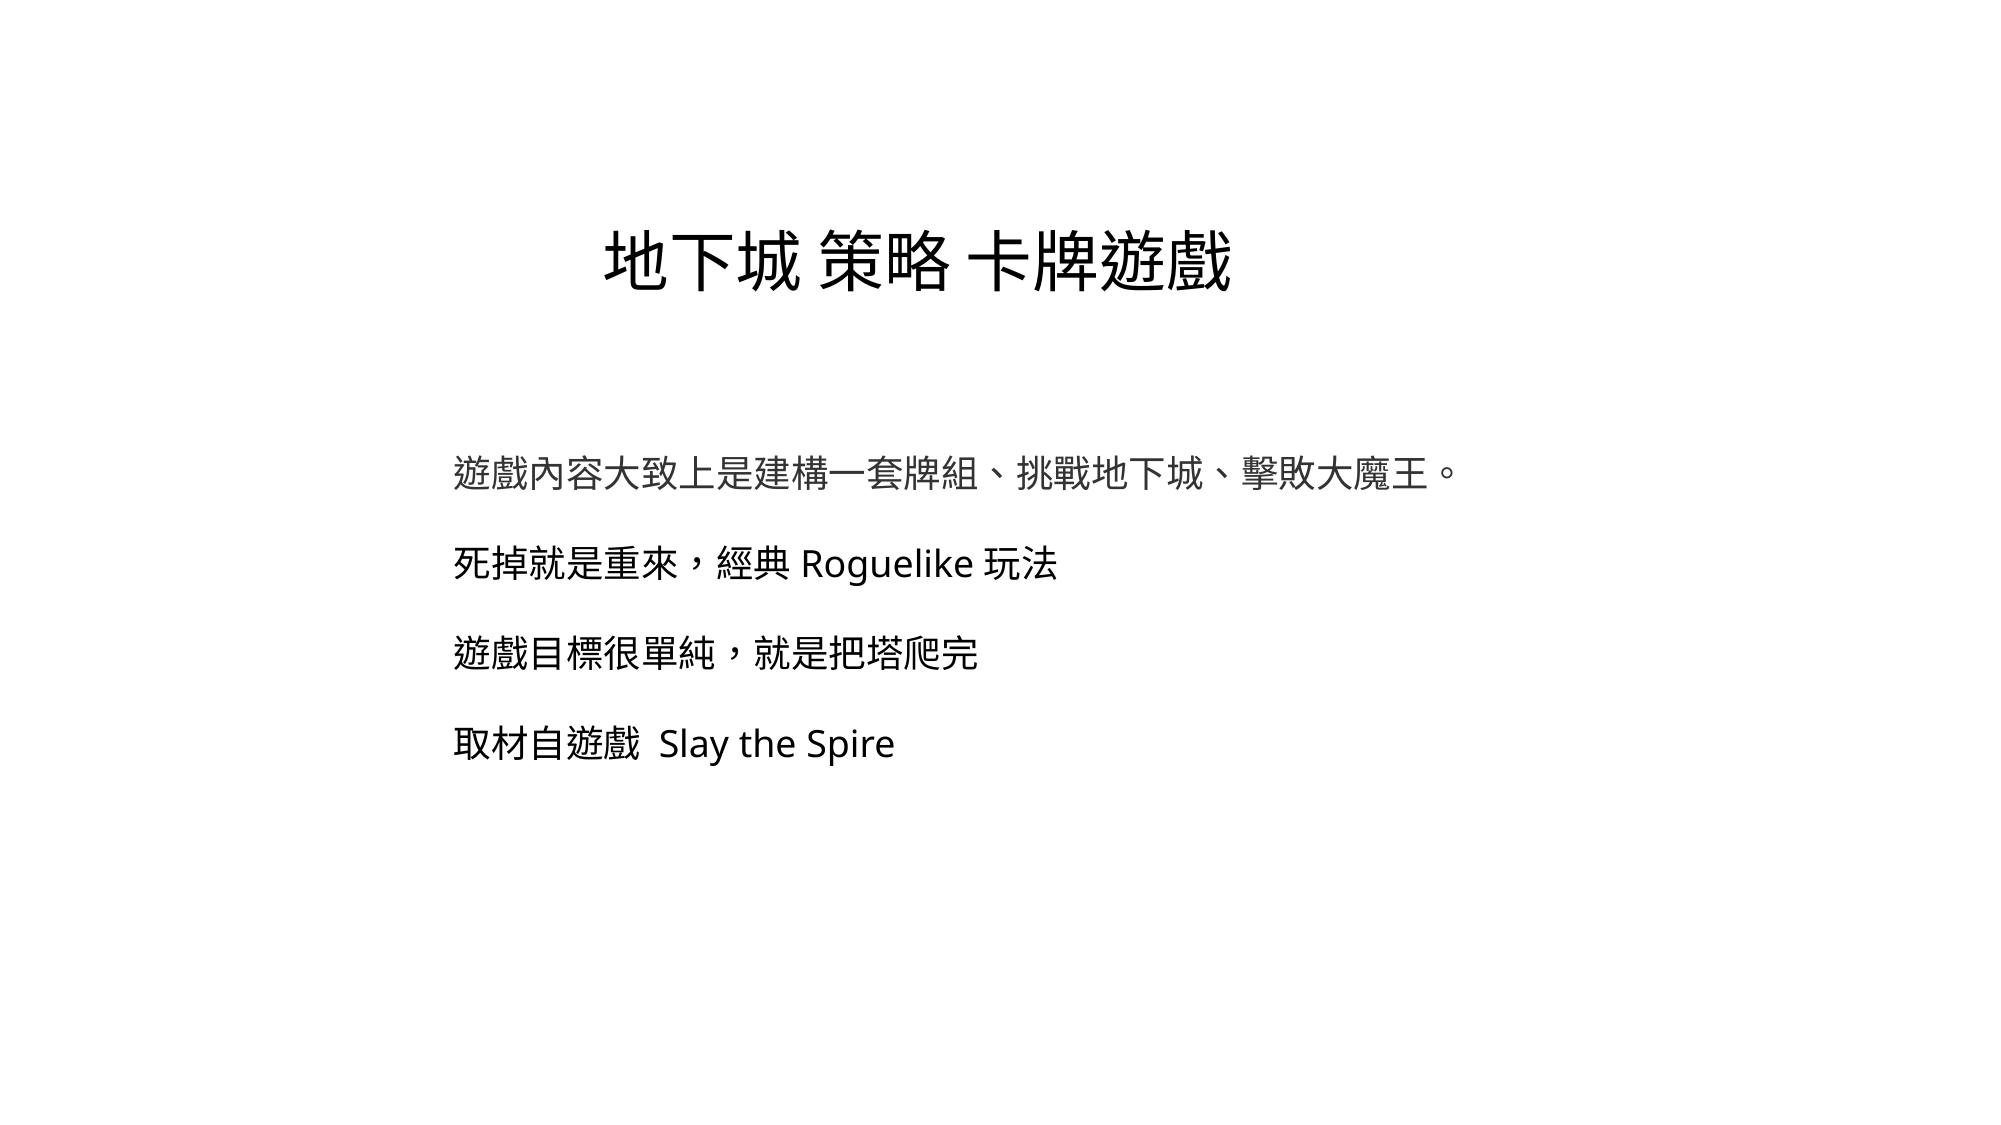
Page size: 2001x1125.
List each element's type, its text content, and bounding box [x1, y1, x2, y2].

text_box 遊戲內容大致上是建構一套牌組、挑戰地下城、擊敗大魔王。 死掉就是重來，經典Roguelike玩法 遊戲目標很單純，就是把塔爬完 取材自遊戲 Slay the Spire [439, 442, 1468, 817]
text_box 地下城 策略 卡牌遊戲 [587, 212, 1259, 308]
